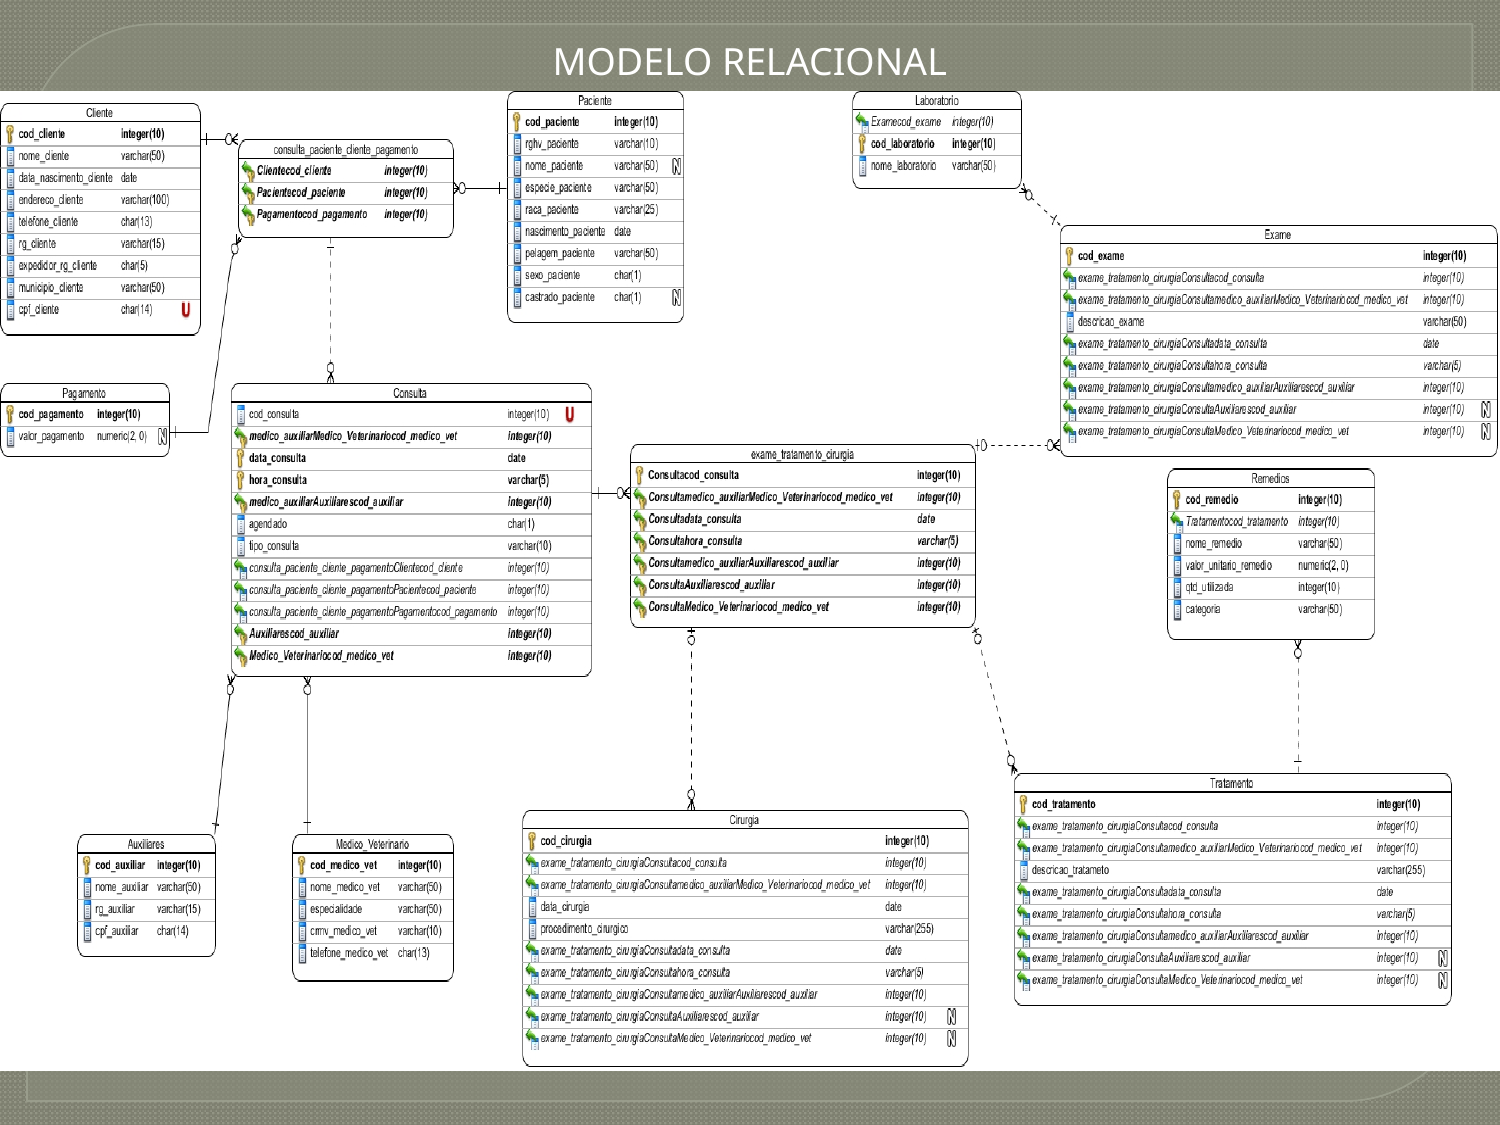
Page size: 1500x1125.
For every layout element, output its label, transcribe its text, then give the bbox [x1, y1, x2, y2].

text_box MODELO RELACIONAL [123, 30, 1376, 91]
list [0, 91, 1500, 1071]
